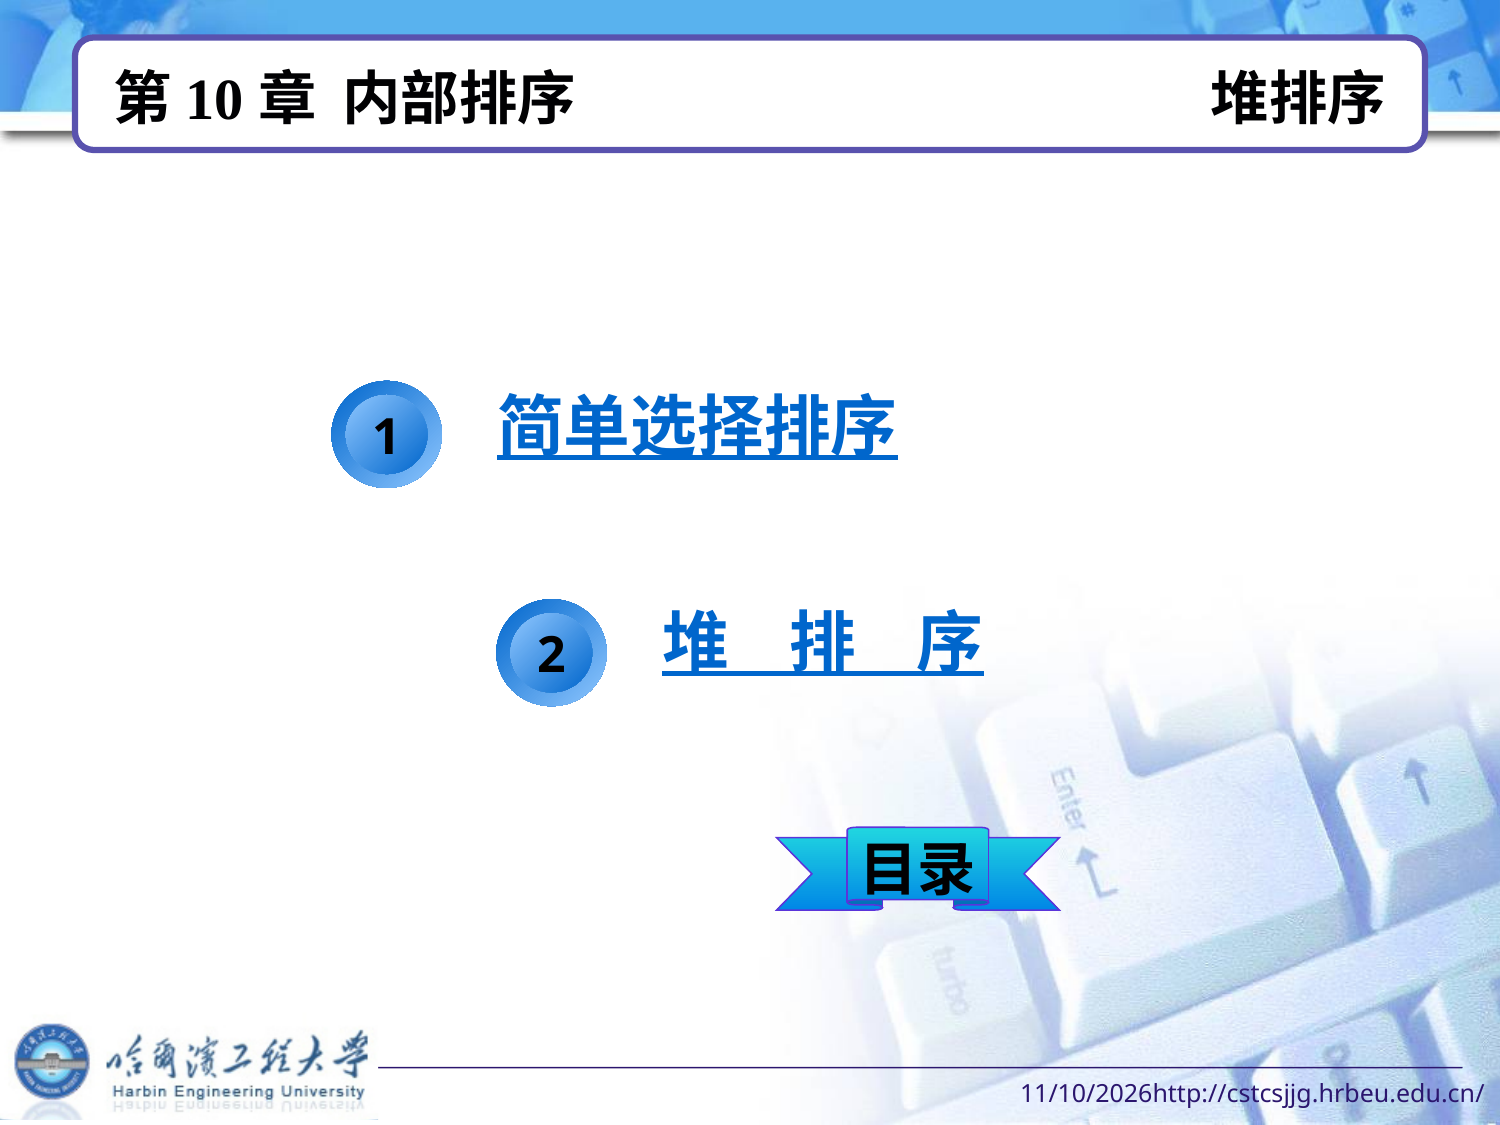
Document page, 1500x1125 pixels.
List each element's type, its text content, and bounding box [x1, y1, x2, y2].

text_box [496, 598, 607, 707]
text_box 目录 [776, 827, 1060, 911]
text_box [331, 380, 443, 489]
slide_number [905, 1069, 1500, 1125]
text_box 简单选择排序 [482, 388, 1043, 476]
picture [0, 0, 1500, 1125]
text_box 堆 排 序 [647, 604, 1229, 692]
title 第10章 内部排序 堆排序 [75, 50, 1425, 143]
